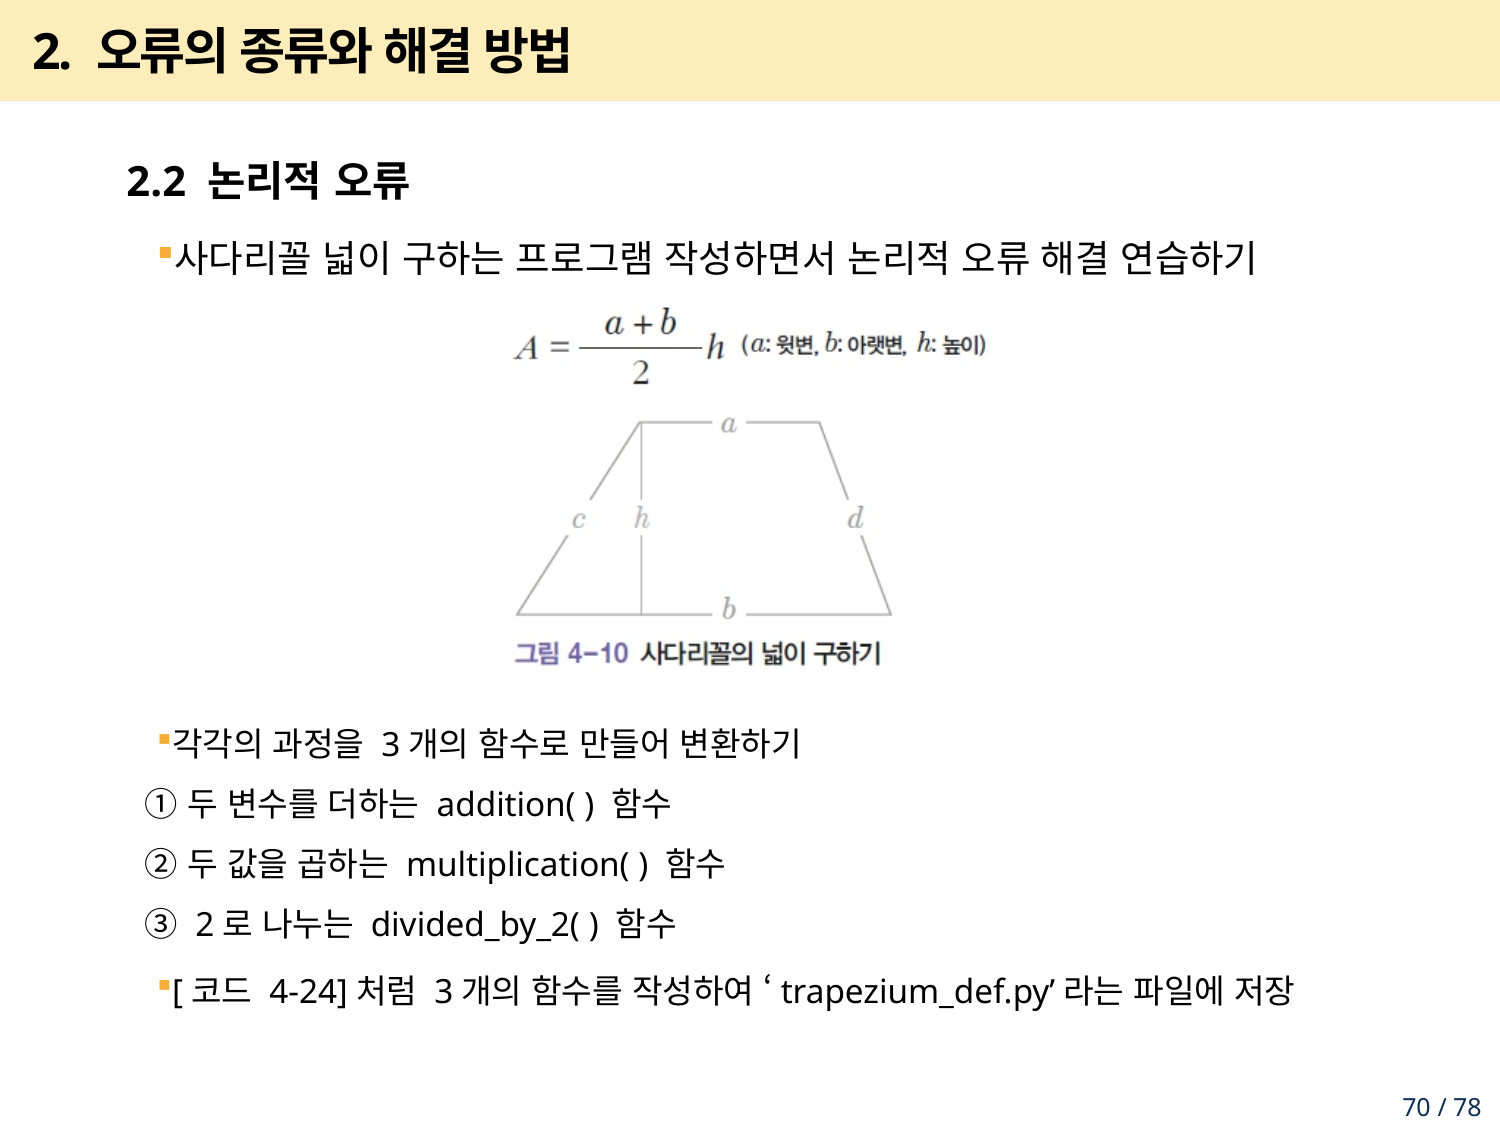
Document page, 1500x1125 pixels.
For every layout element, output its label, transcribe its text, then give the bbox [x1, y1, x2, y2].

list 2.2 논리적 오류 사다리꼴 넓이 구하는 프로그램 작성하면서 논리적 오류 해결 연습하기 각각의 과정을 3개의 함수로 만들어 변환하기 ① 두 변수를 더하는 addition( ) 함수 ② 두 값을 곱하는 multiplication( ) 함수 ③ 2로 나누는 divided_by_2( ) 함수 [코드 4-24]처럼 3개의 함수를 작성하여 ‘trapezium_def.py’라는 파일에 저장 [53, 122, 1425, 1115]
picture [508, 302, 992, 670]
title 2. 오류의 종류와 해결 방법 [17, 10, 1295, 89]
